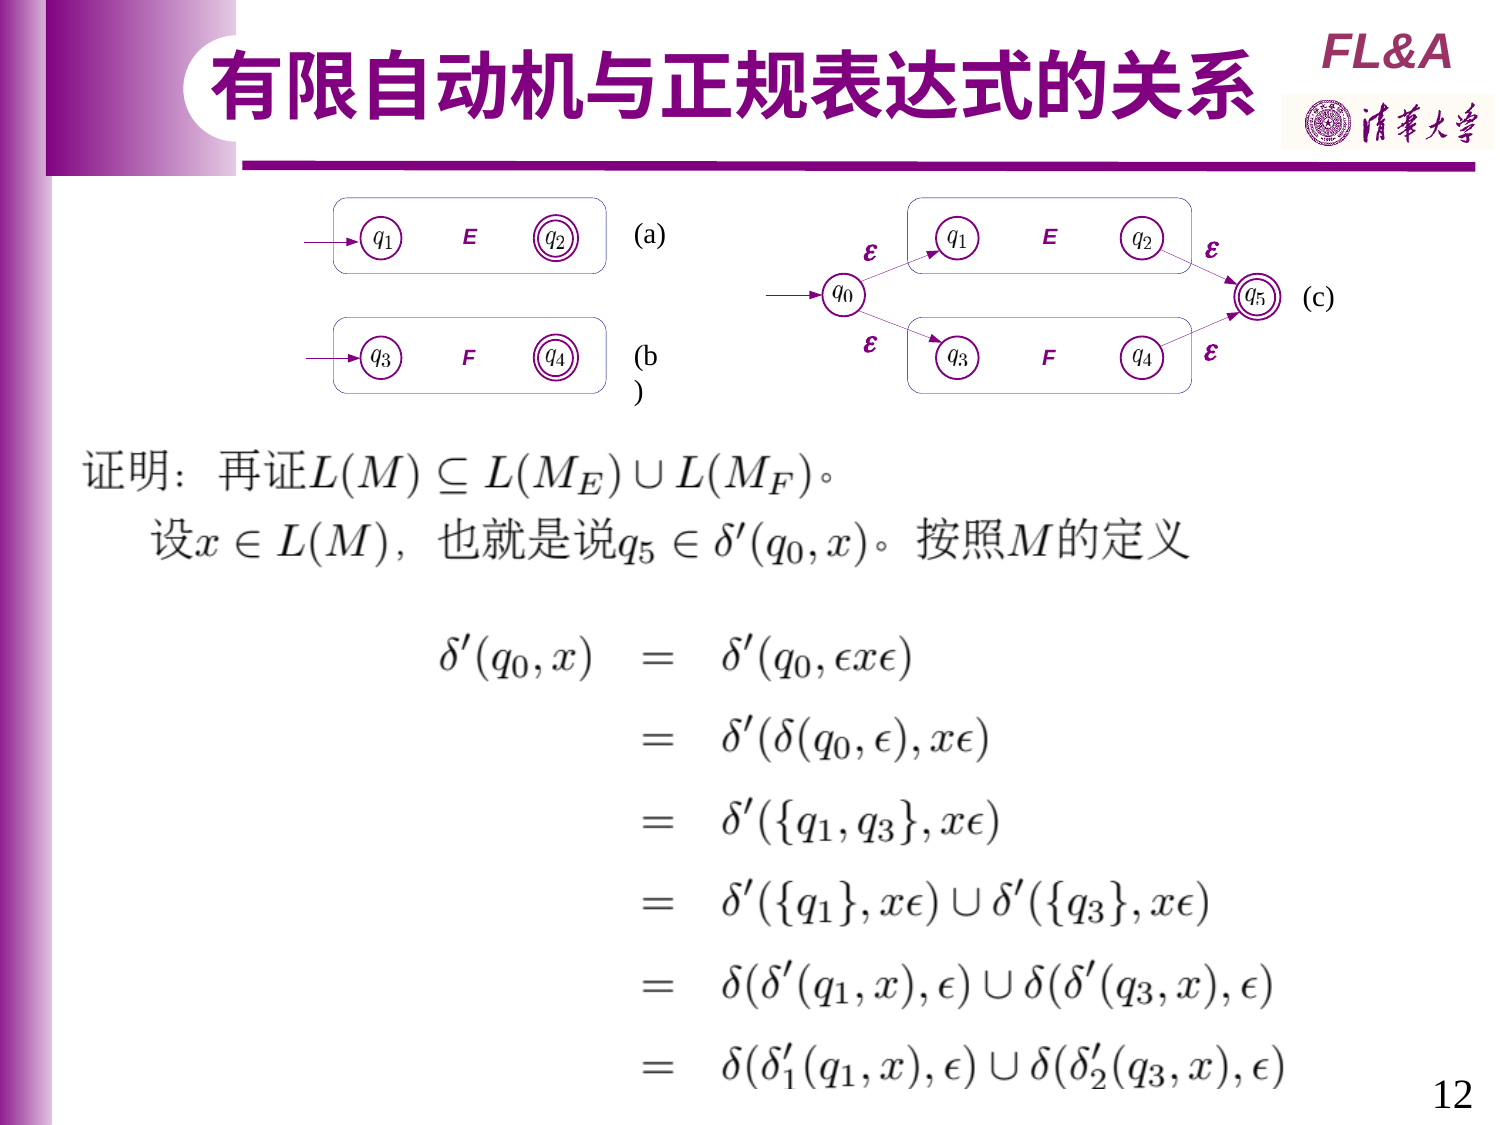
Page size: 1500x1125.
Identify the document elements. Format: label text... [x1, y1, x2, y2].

text_box 有限自动机与正规表达式的关系 [194, 30, 1282, 136]
picture [318, 349, 442, 367]
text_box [289, 195, 609, 396]
picture [493, 231, 616, 249]
picture [895, 349, 1019, 367]
picture [320, 231, 444, 249]
picture [1192, 288, 1316, 305]
picture [1080, 232, 1203, 250]
text_box 12 [1399, 1059, 1500, 1125]
picture [1080, 349, 1203, 366]
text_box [749, 195, 1285, 396]
text_box (b) [618, 328, 683, 414]
picture [1281, 94, 1495, 149]
text_box (c) [1288, 269, 1352, 320]
text_box (a) [618, 207, 683, 257]
picture [493, 349, 616, 366]
picture [895, 230, 1018, 248]
picture [0, 449, 1377, 1089]
picture [780, 284, 904, 302]
